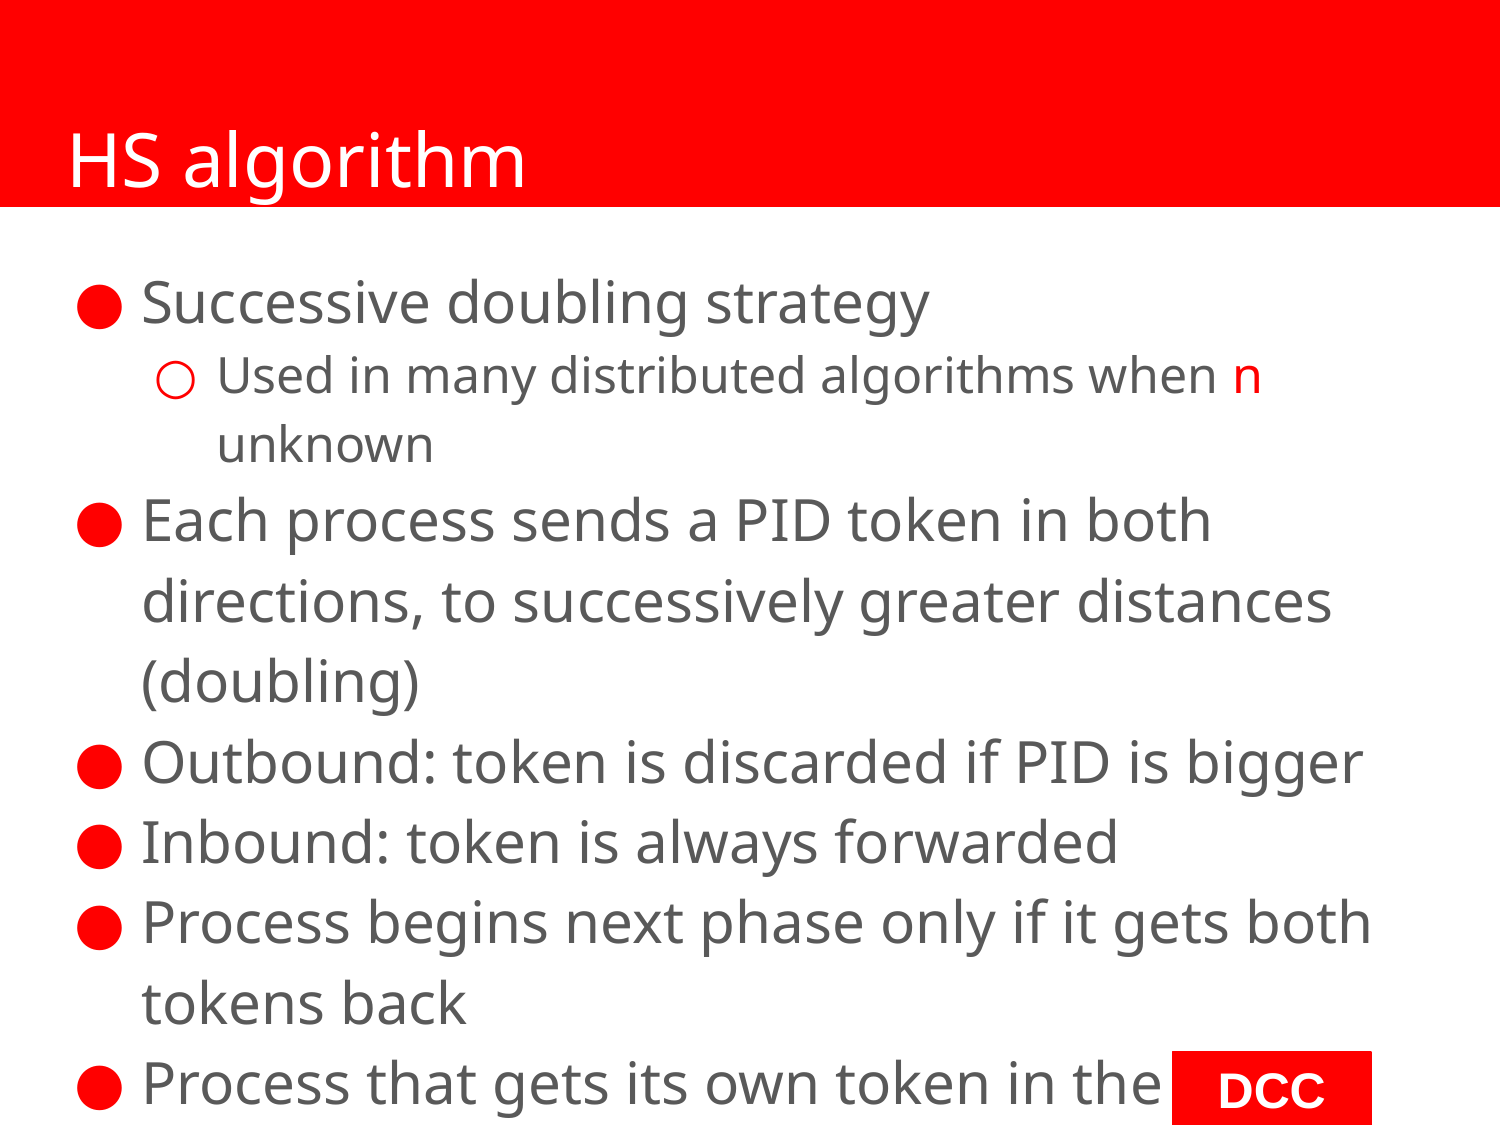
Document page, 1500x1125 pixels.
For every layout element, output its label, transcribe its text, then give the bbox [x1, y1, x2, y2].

list Successive doubling strategy Used in many distributed algorithms when n unknown Each process sends a PID token in both directions, to successively greater distances (doubling) Outbound: token is discarded if PID is bigger Inbound: token is always forwarded Process begins next phase only if it gets both tokens back Process that gets its own token in the outbound direction elects itself the leader [51, 239, 1449, 1125]
title HS algorithm [51, 97, 1449, 223]
